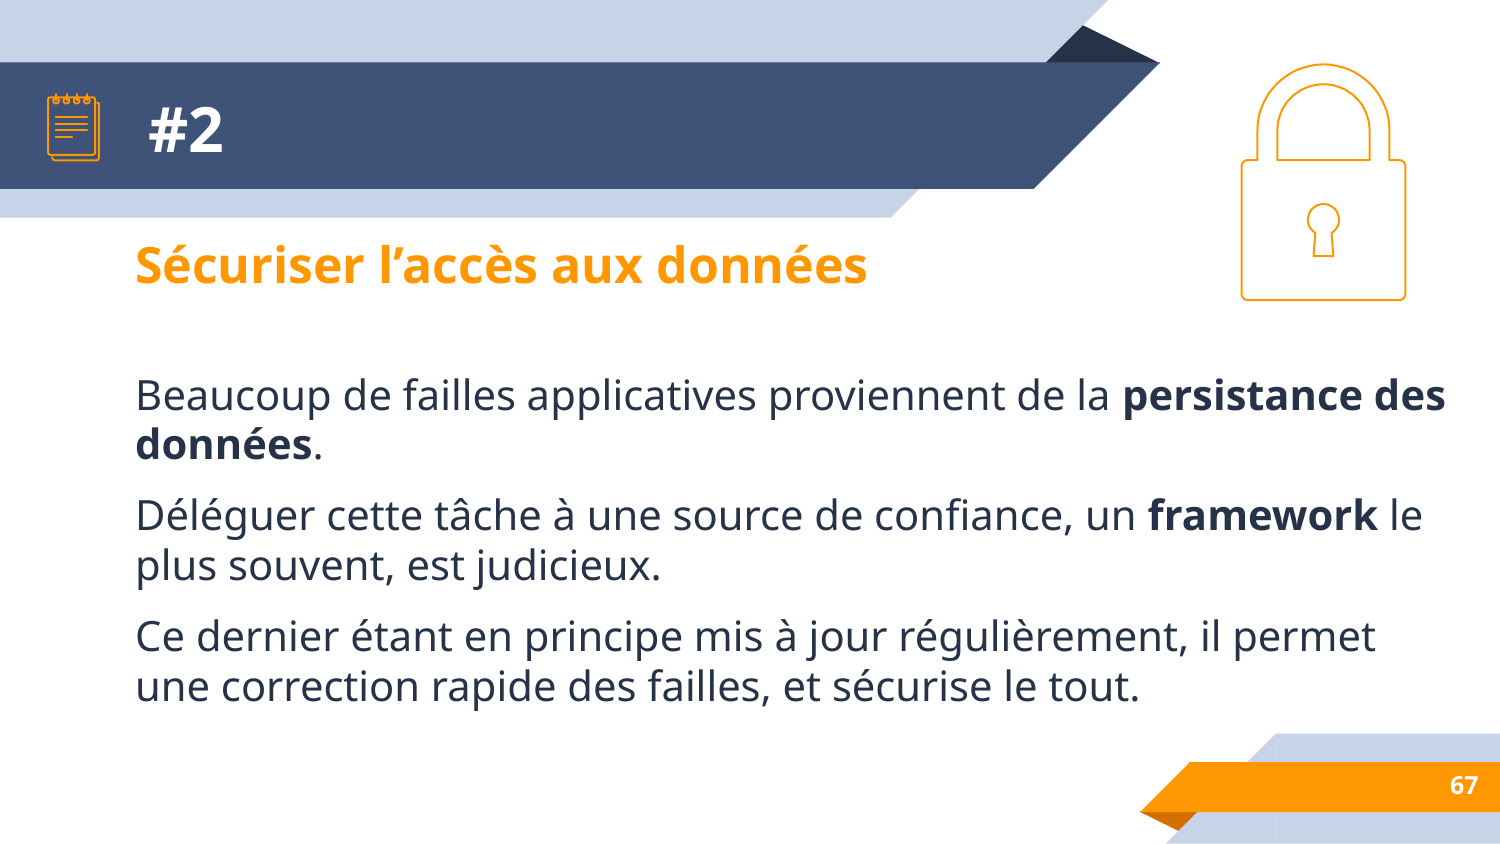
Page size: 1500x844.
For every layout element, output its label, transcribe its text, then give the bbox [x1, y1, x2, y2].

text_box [47, 93, 100, 161]
slide_number ‹#› [1249, 760, 1494, 813]
title #2 [133, 64, 997, 190]
list Sécuriser l’accès aux données Beaucoup de failles applicatives proviennent de la persistance des données. Déléguer cette tâche à une source de confiance, un framework le plus souvent, est judicieux. Ce dernier étant en principe mis à jour régulièrement, il permet une correction rapide des failles, et sécurise le tout. [120, 218, 1467, 685]
